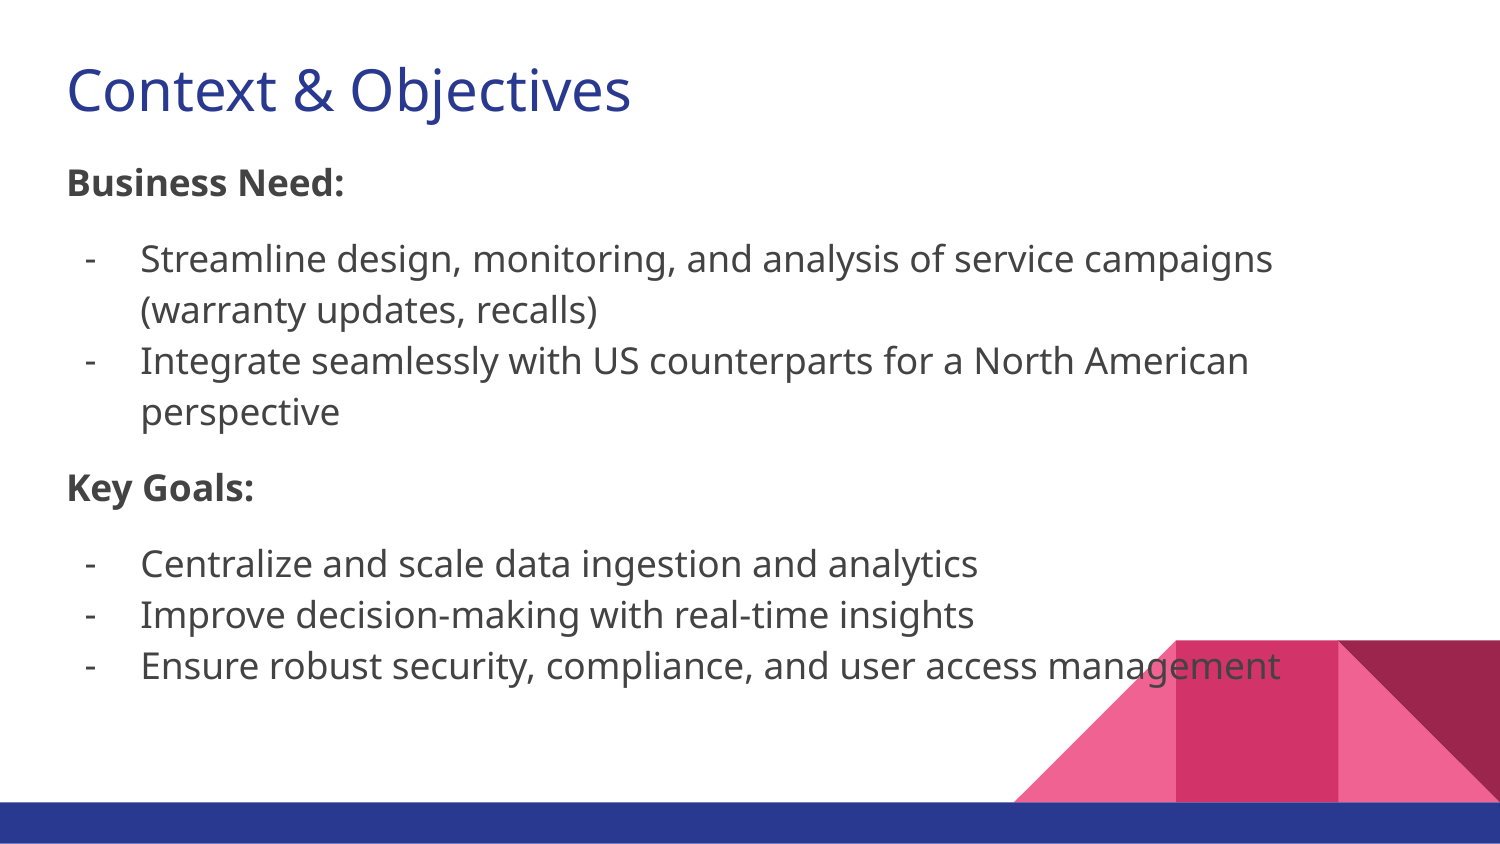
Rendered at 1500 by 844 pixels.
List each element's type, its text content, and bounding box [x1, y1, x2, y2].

list Business Need: Streamline design, monitoring, and analysis of service campaigns (warranty updates, recalls) Integrate seamlessly with US counterparts for a North American perspective Key Goals: Centralize and scale data ingestion and analytics Improve decision-making with real-time insights Ensure robust security, compliance, and user access management [51, 137, 1449, 706]
title Context & Objectives [51, 38, 1449, 137]
